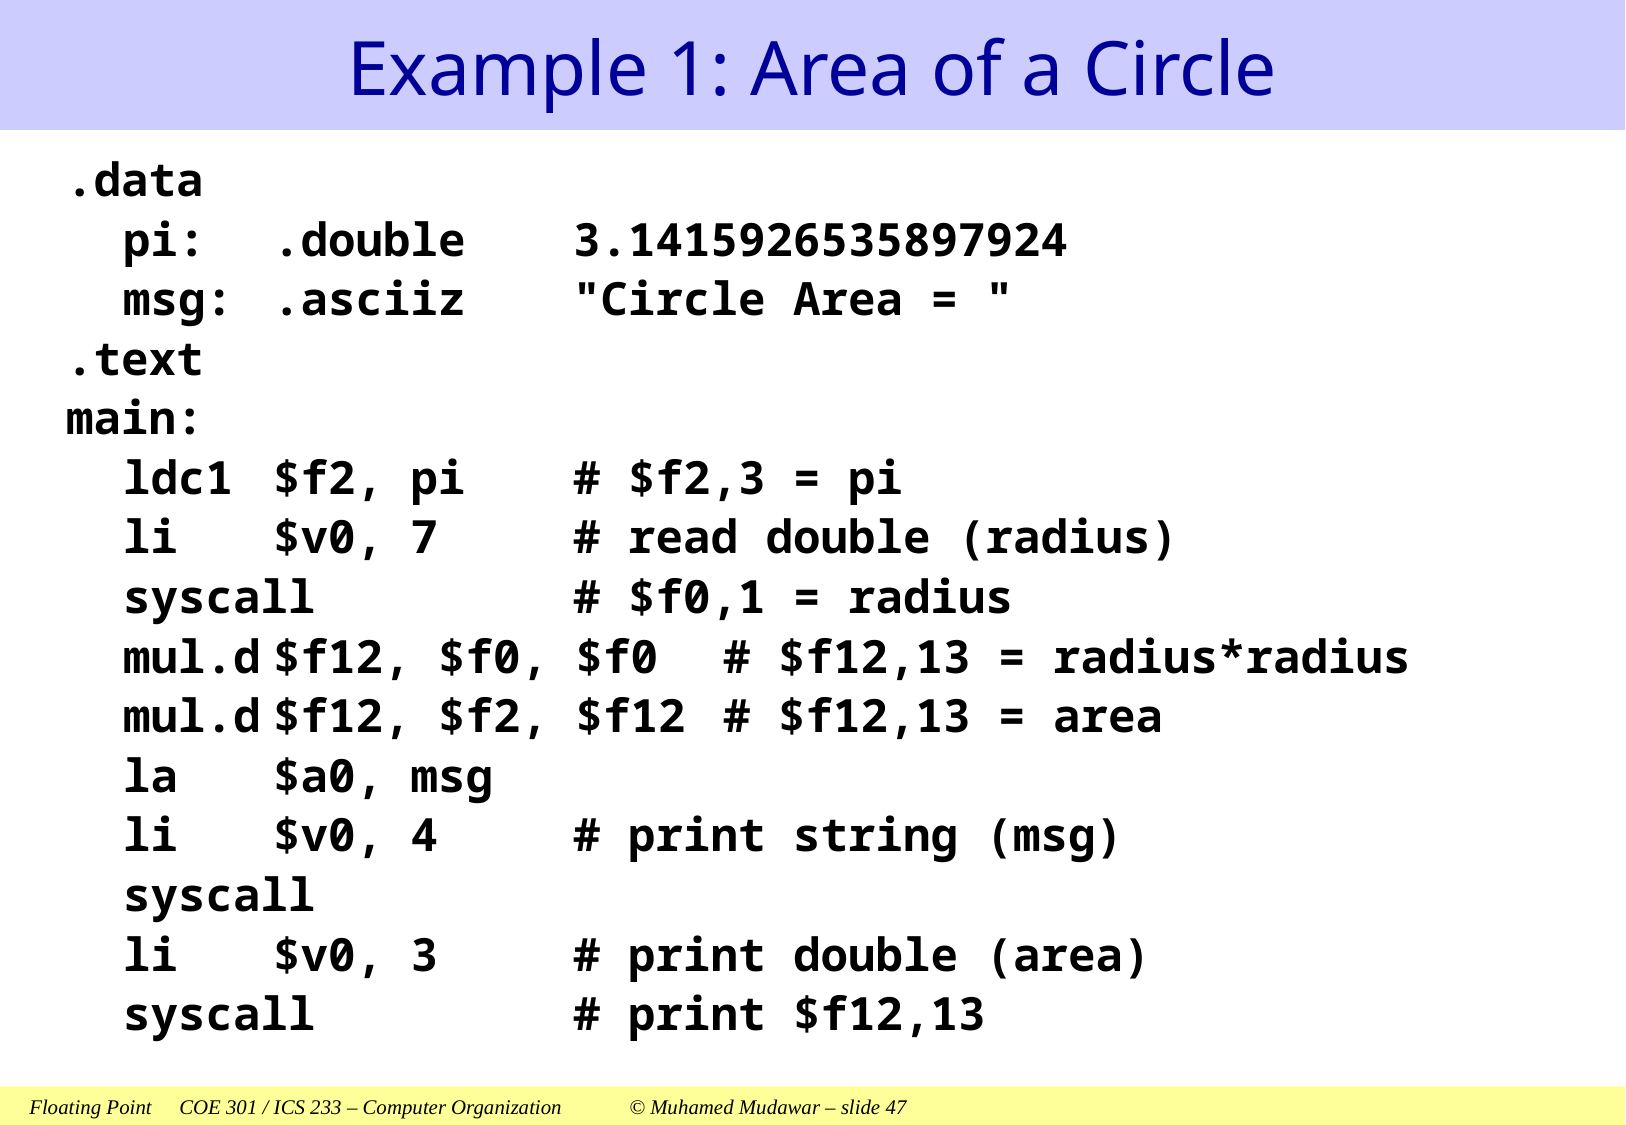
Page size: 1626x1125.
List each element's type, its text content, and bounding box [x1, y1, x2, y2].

list .data pi: .double 3.1415926535897924 msg: .asciiz "Circle Area = " .text main: ldc1 $f2, pi # $f2,3 = pi li $v0, 7 # read double (radius) syscall # $f0,1 = radius mul.d $f12, $f0, $f0 # $f12,13 = radius*radius mul.d $f12, $f2, $f12 # $f12,13 = area la $a0, msg li $v0, 4 # print string (msg) syscall li $v0, 3 # print double (area) syscall # print $f12,13 [51, 143, 1587, 1065]
title Example 1: Area of a Circle [0, 0, 1625, 130]
